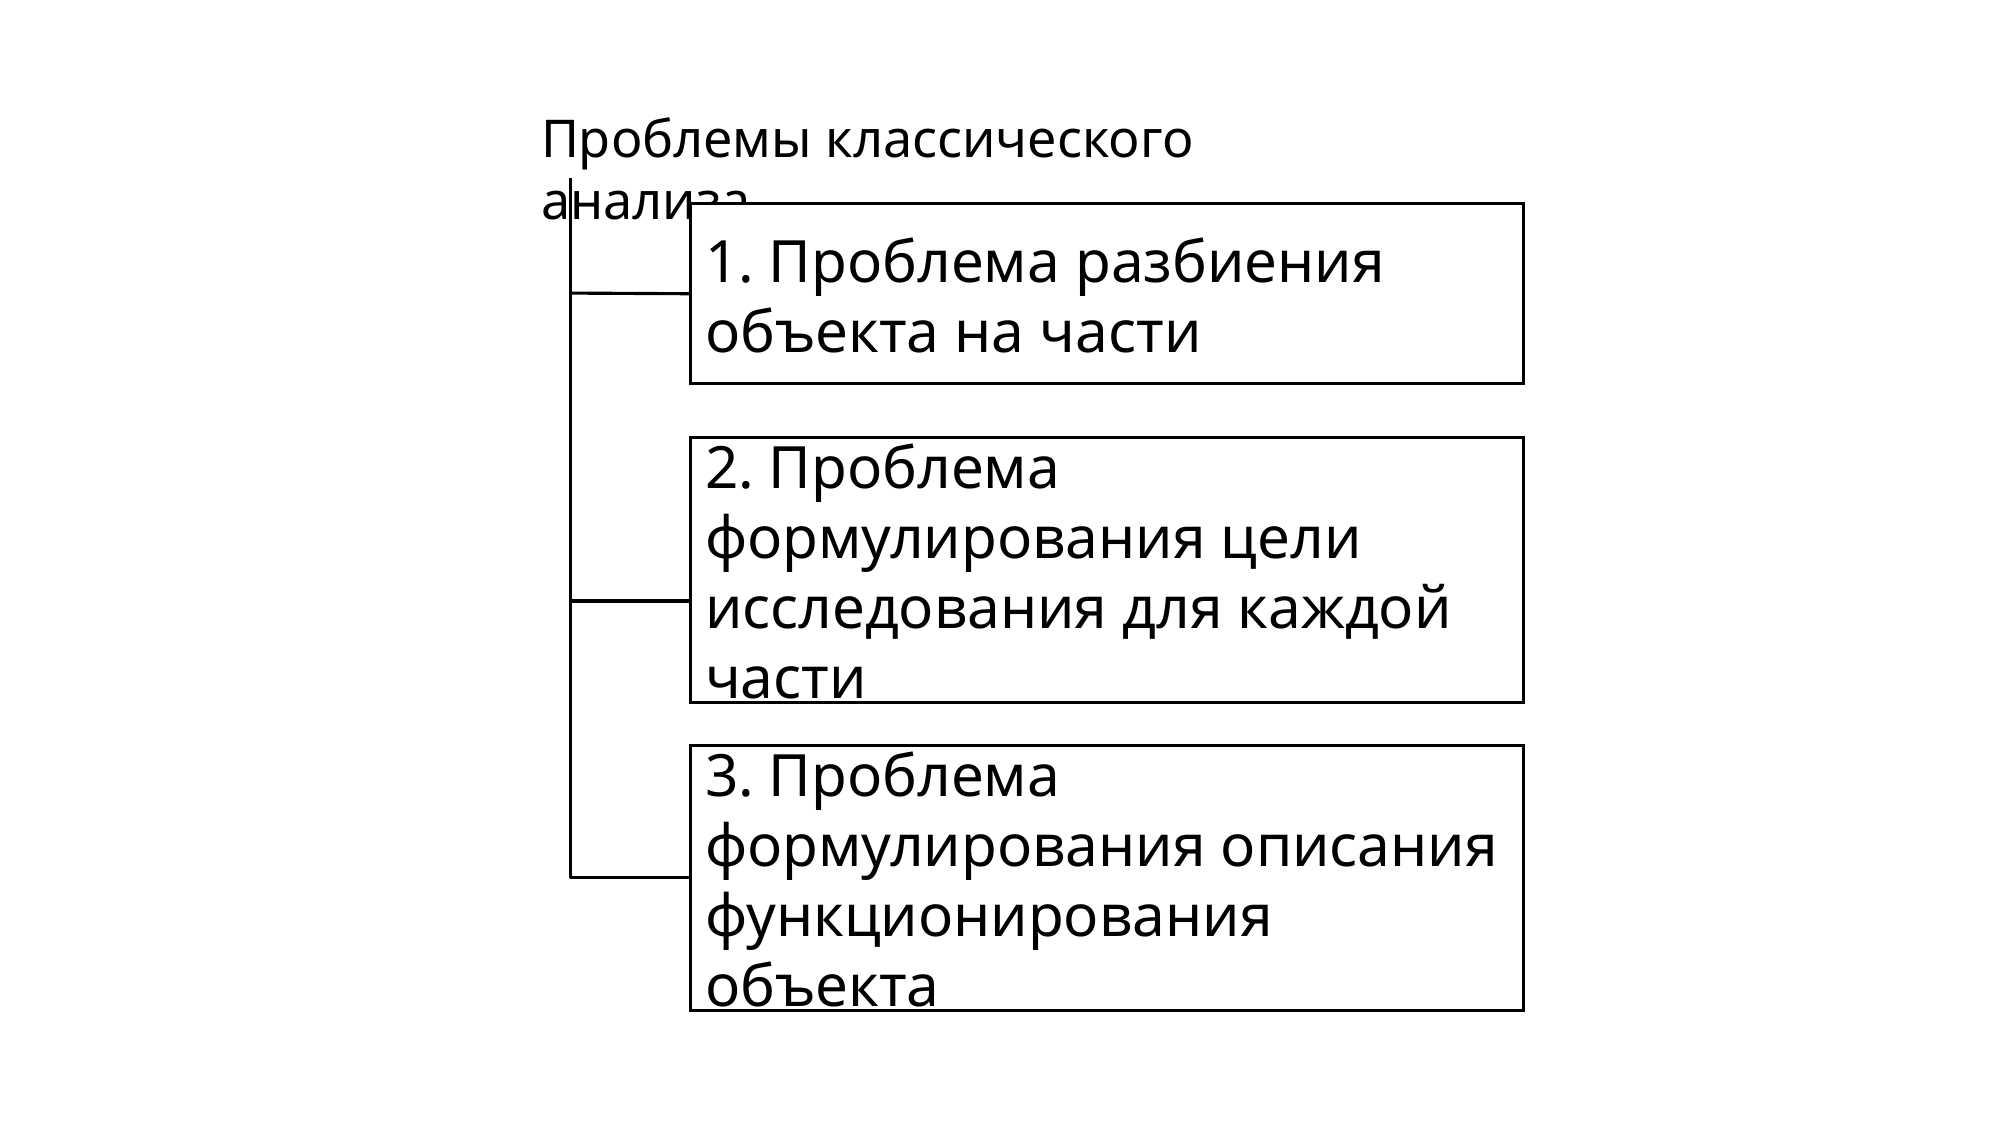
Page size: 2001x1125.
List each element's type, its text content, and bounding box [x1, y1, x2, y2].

text_box 1. Проблема разбиения объекта на части [689, 202, 1525, 385]
text_box 2. Проблема формулирования цели исследования для каждой части [689, 436, 1525, 704]
text_box Проблемы классического анализа [526, 97, 1377, 238]
text_box 3. Проблема формулирования описания функционирования объекта [689, 744, 1525, 1012]
